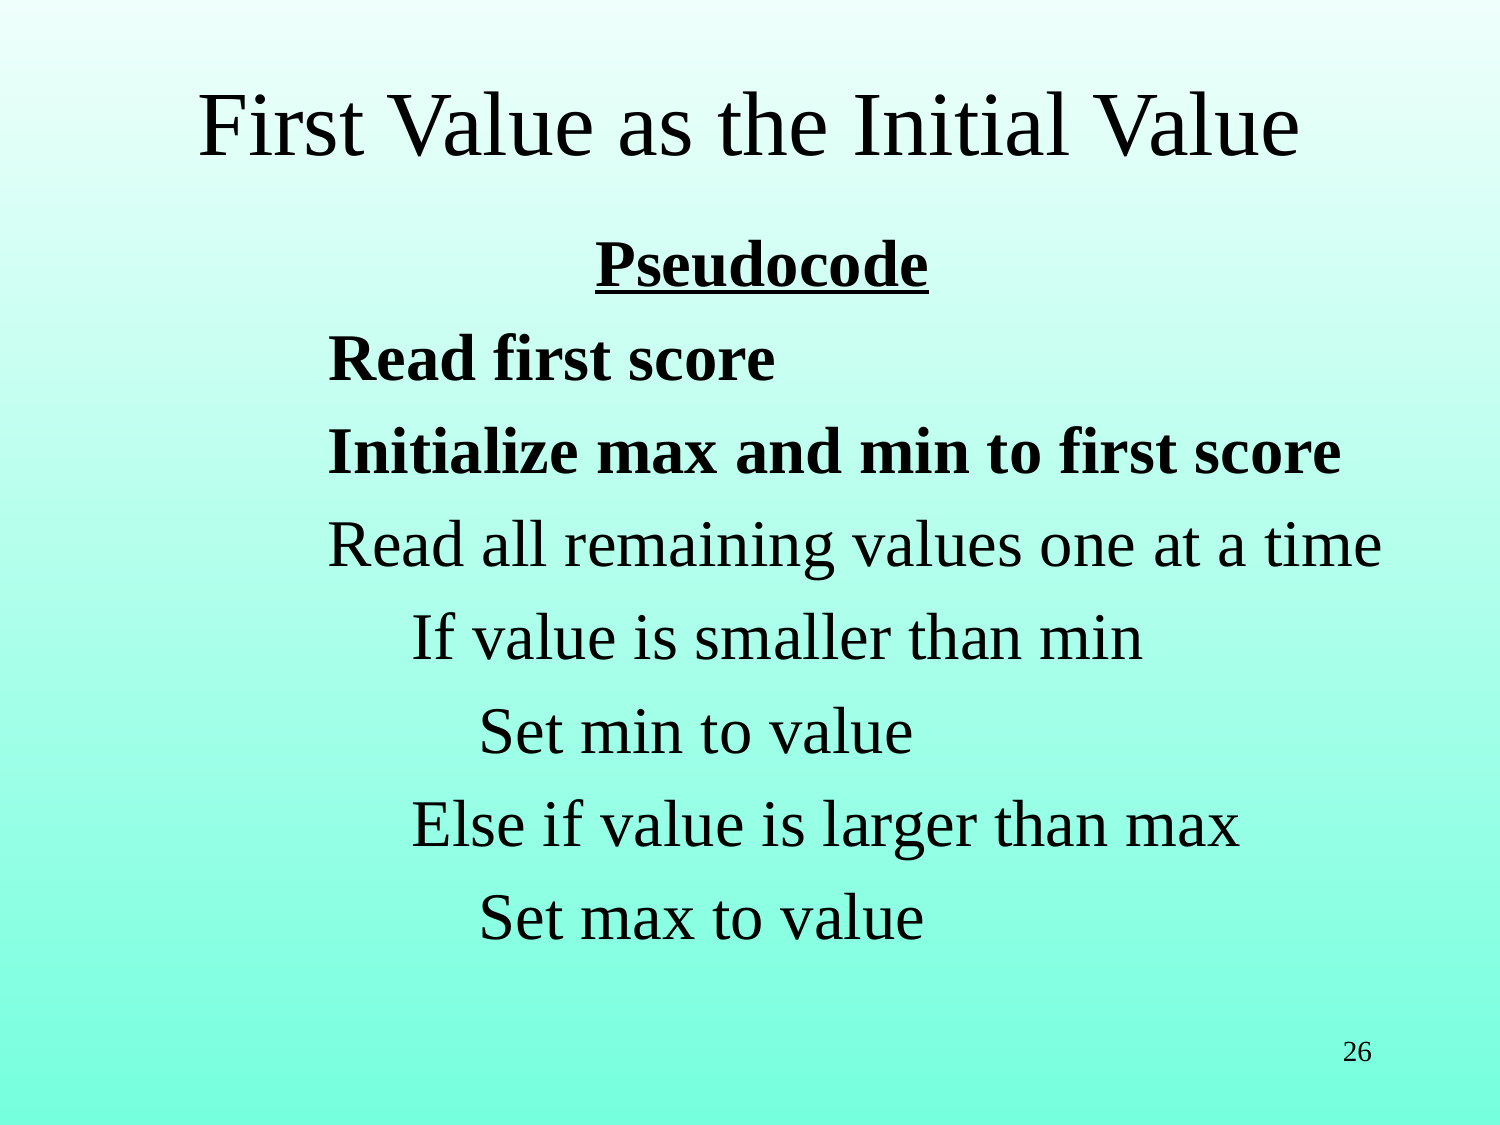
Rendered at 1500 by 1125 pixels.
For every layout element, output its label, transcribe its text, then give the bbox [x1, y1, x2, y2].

title First Value as the Initial Value [112, 24, 1388, 212]
list Pseudocode Read first score Initialize max and min to first score Read all remaining values one at a time If value is smaller than min Set min to value Else if value is larger than max Set max to value [112, 212, 1413, 1025]
slide_number 26 [1074, 1024, 1388, 1101]
